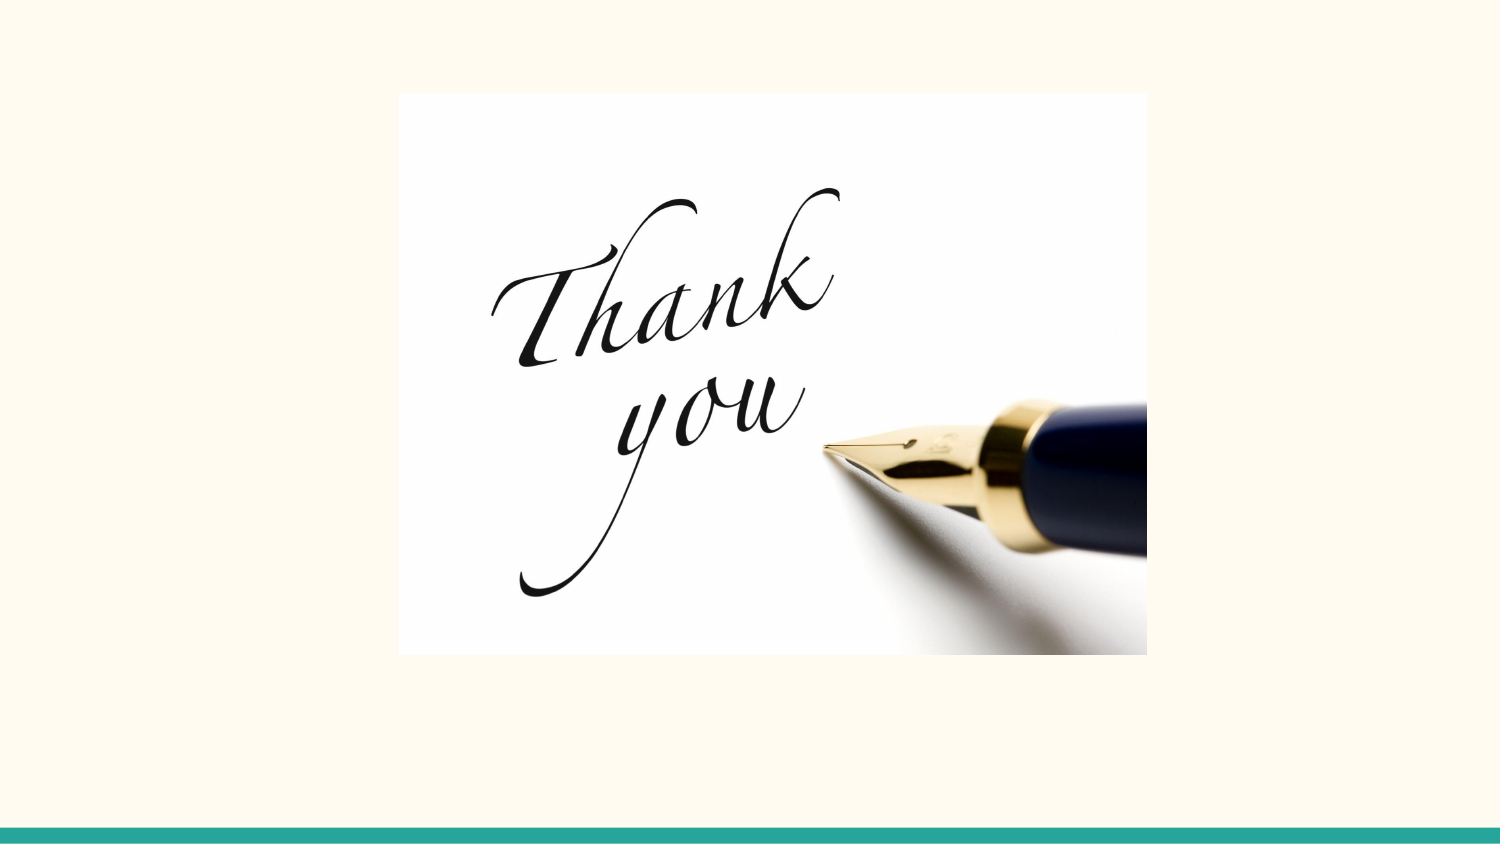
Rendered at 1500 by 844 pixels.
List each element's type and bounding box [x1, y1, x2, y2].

picture [398, 93, 1147, 655]
